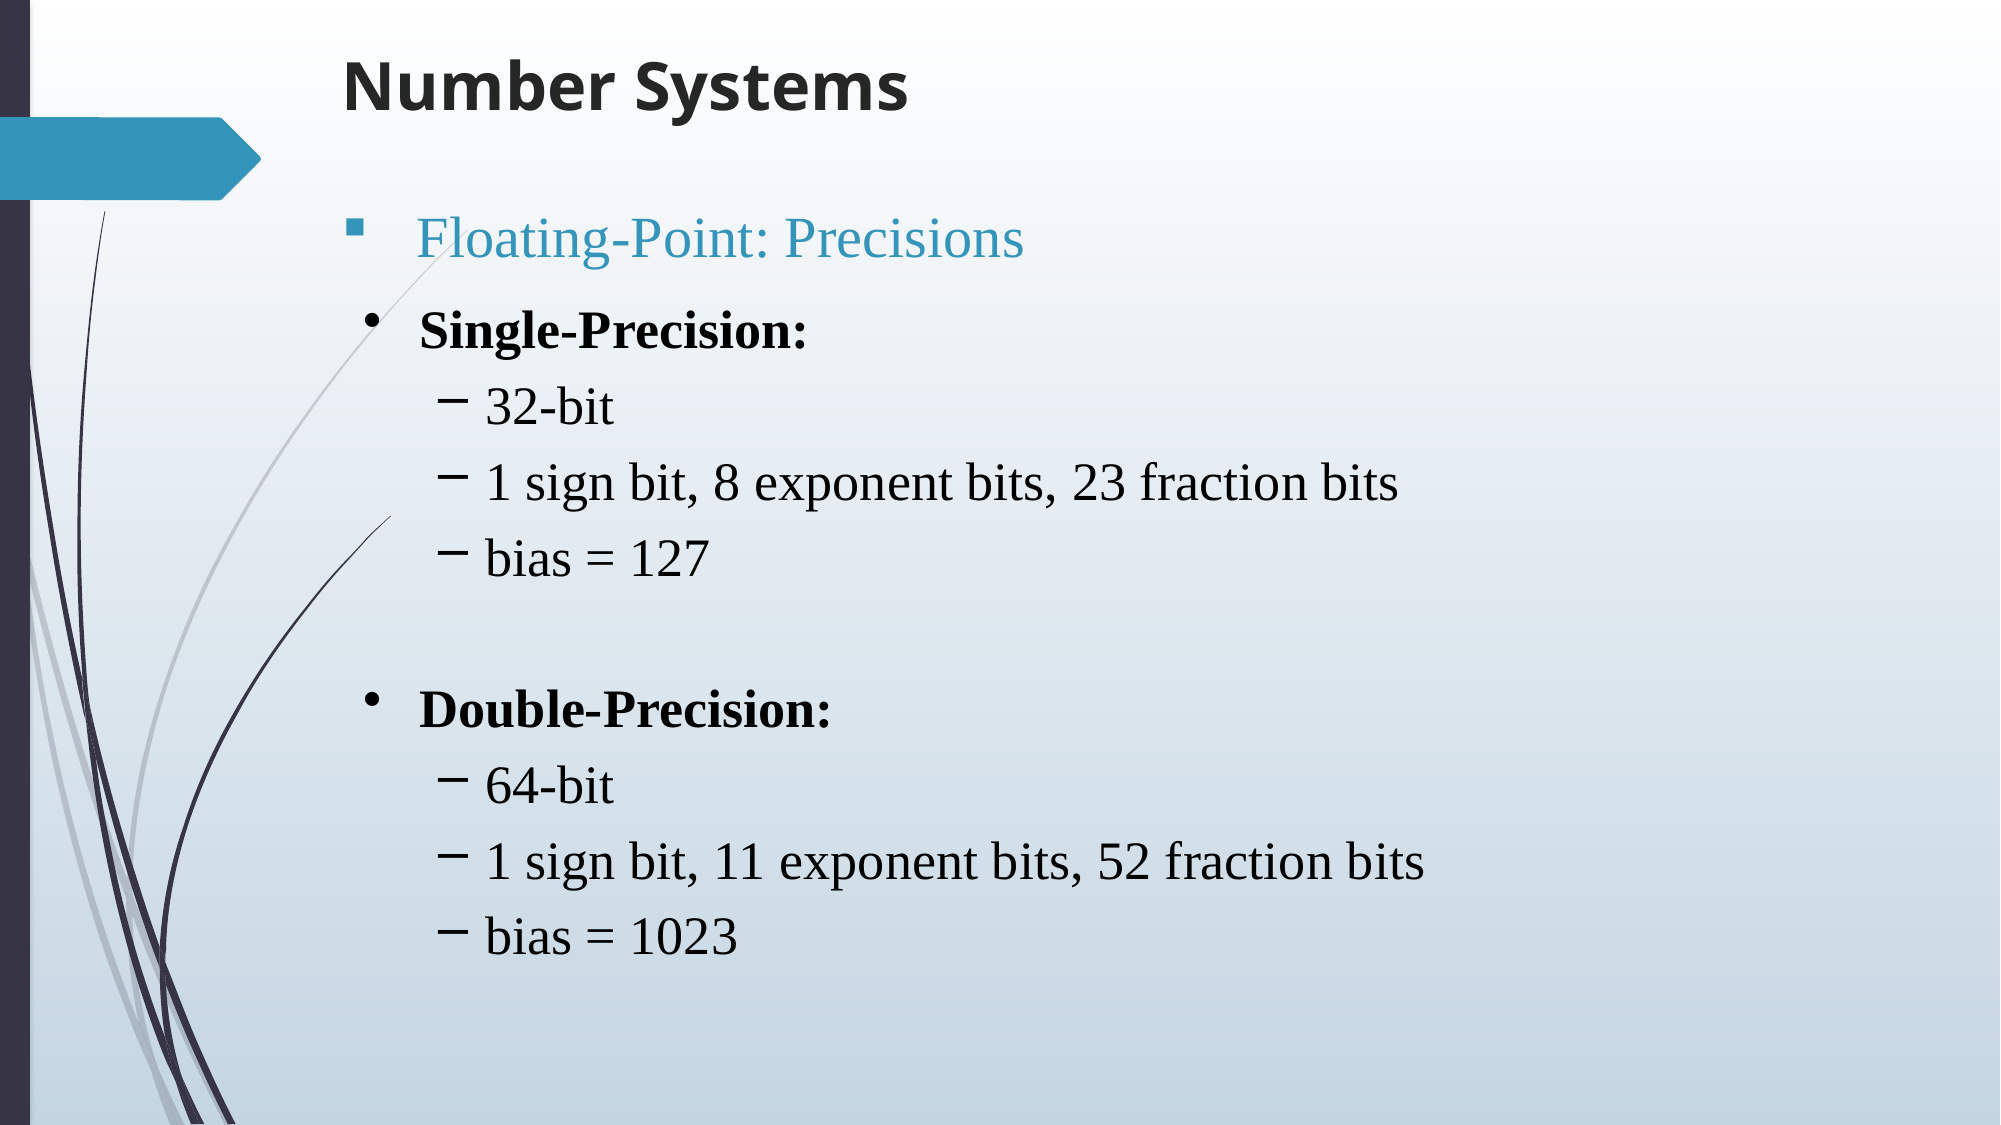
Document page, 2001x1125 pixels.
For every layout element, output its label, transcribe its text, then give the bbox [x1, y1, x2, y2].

text_box Single-Precision: 32-bit 1 sign bit, 8 exponent bits, 23 fraction bits bias = 127 Double-Precision: 64-bit 1 sign bit, 11 exponent bits, 52 fraction bits bias = 1023 [348, 287, 1674, 1106]
text_box [326, 256, 1789, 1106]
title Number Systems [326, 0, 1789, 169]
text_box Floating-Point: Precisions [326, 192, 1893, 1125]
